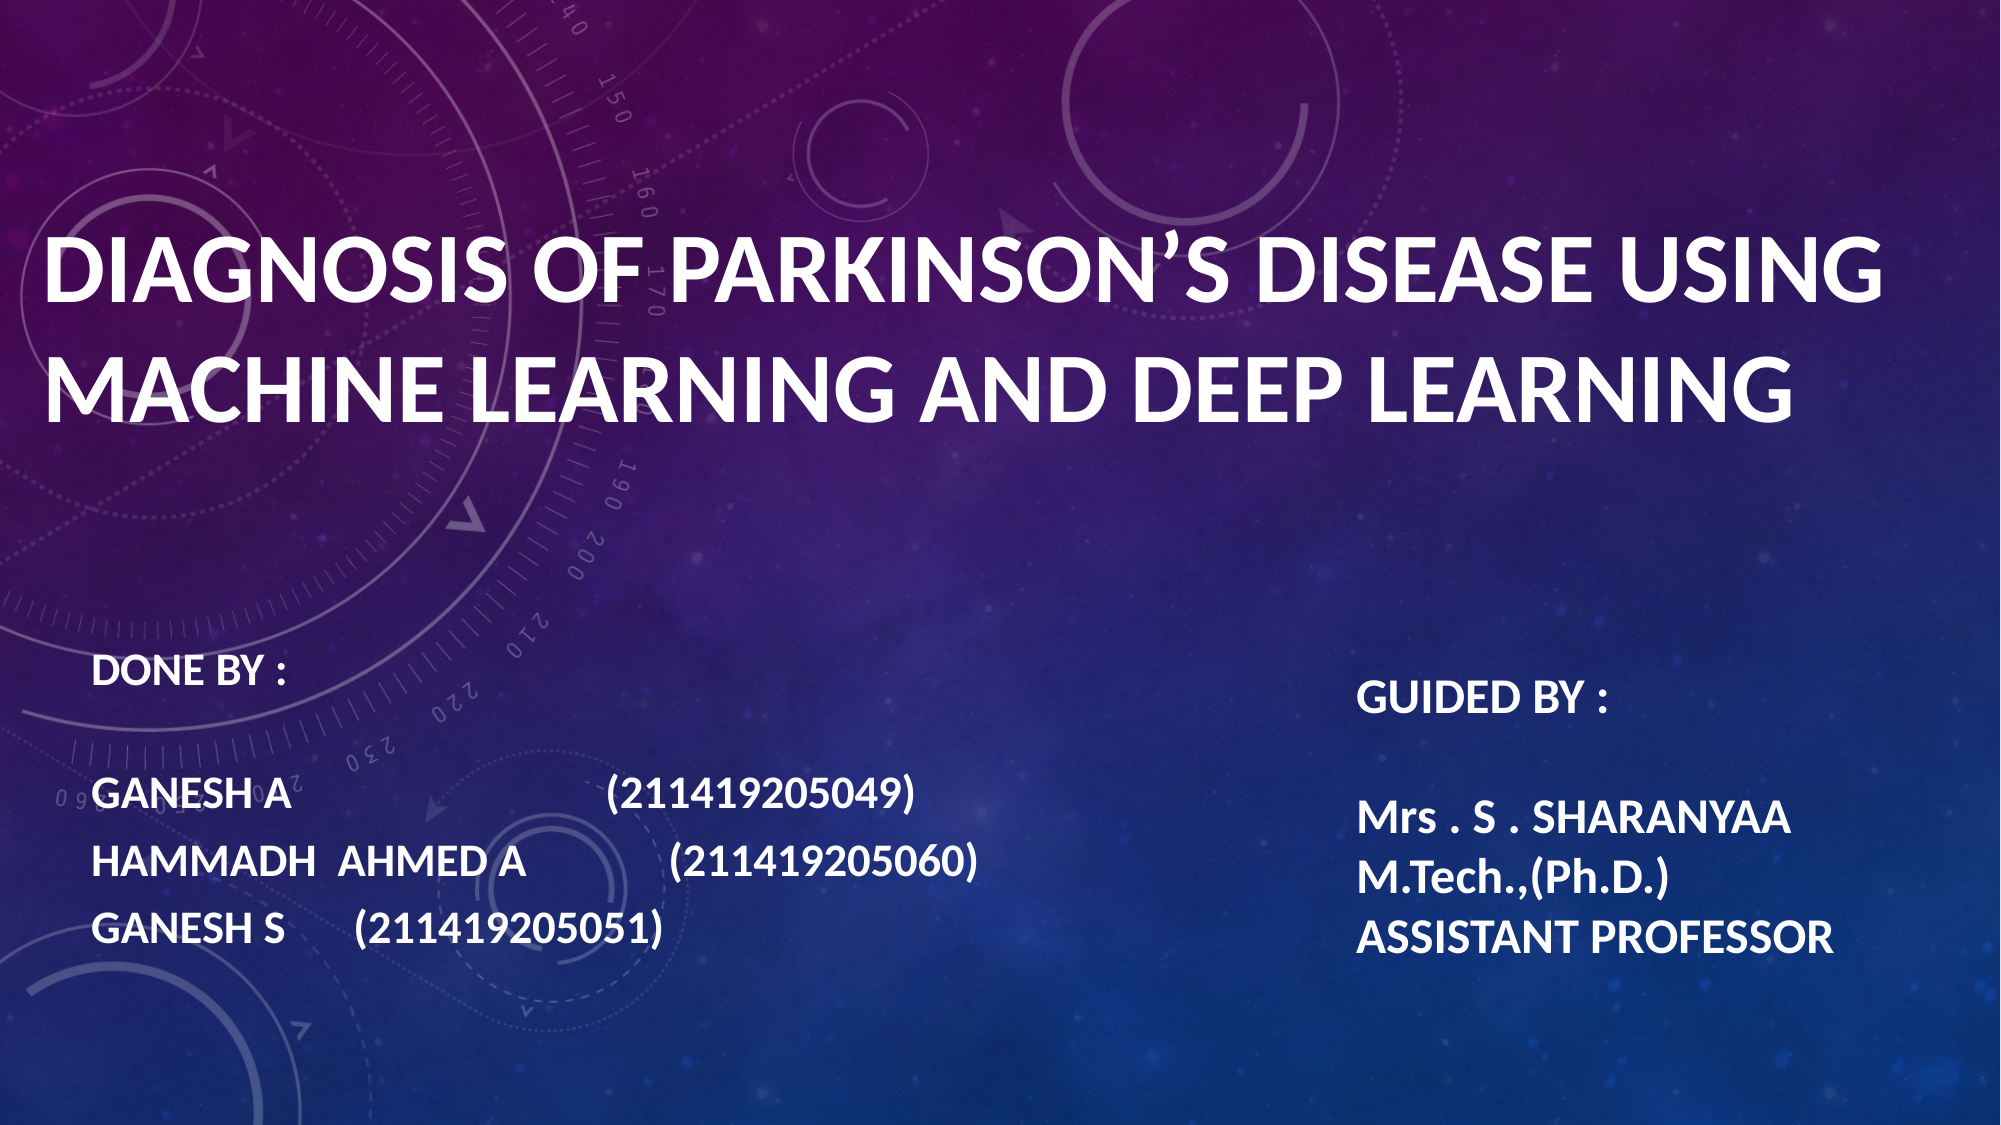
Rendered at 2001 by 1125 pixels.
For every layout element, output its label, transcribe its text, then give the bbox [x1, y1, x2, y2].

picture [0, 0, 2001, 1125]
title DIAGNOSIS OF PARKINSON’S DISEASE USING MACHINE LEARNING AND DEEP LEARNING [27, 27, 1968, 450]
subtitle DONE BY : GANESH A (211419205049) HAMMADH AHMED A (211419205060) GANESH S (211419205051) [75, 631, 1072, 1033]
text_box GUIDED BY : Mrs . S . SHARANYAA M.Tech.,(Ph.D.) ASSISTANT PROFESSOR [1341, 656, 1884, 1091]
